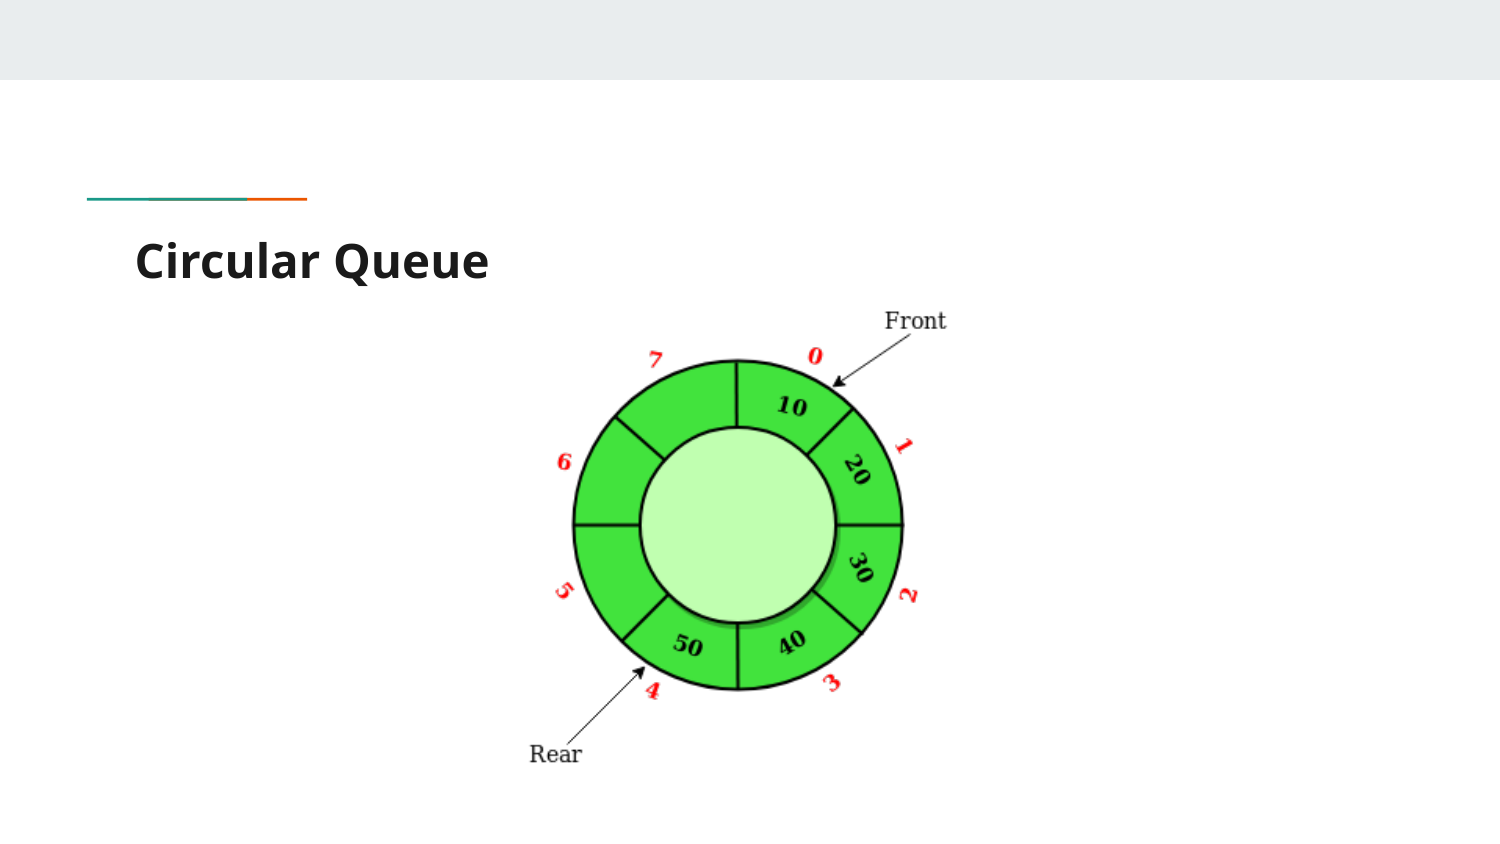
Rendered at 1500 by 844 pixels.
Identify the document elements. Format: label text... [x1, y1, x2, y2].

title Circular Queue [119, 216, 1381, 305]
picture [523, 303, 978, 775]
